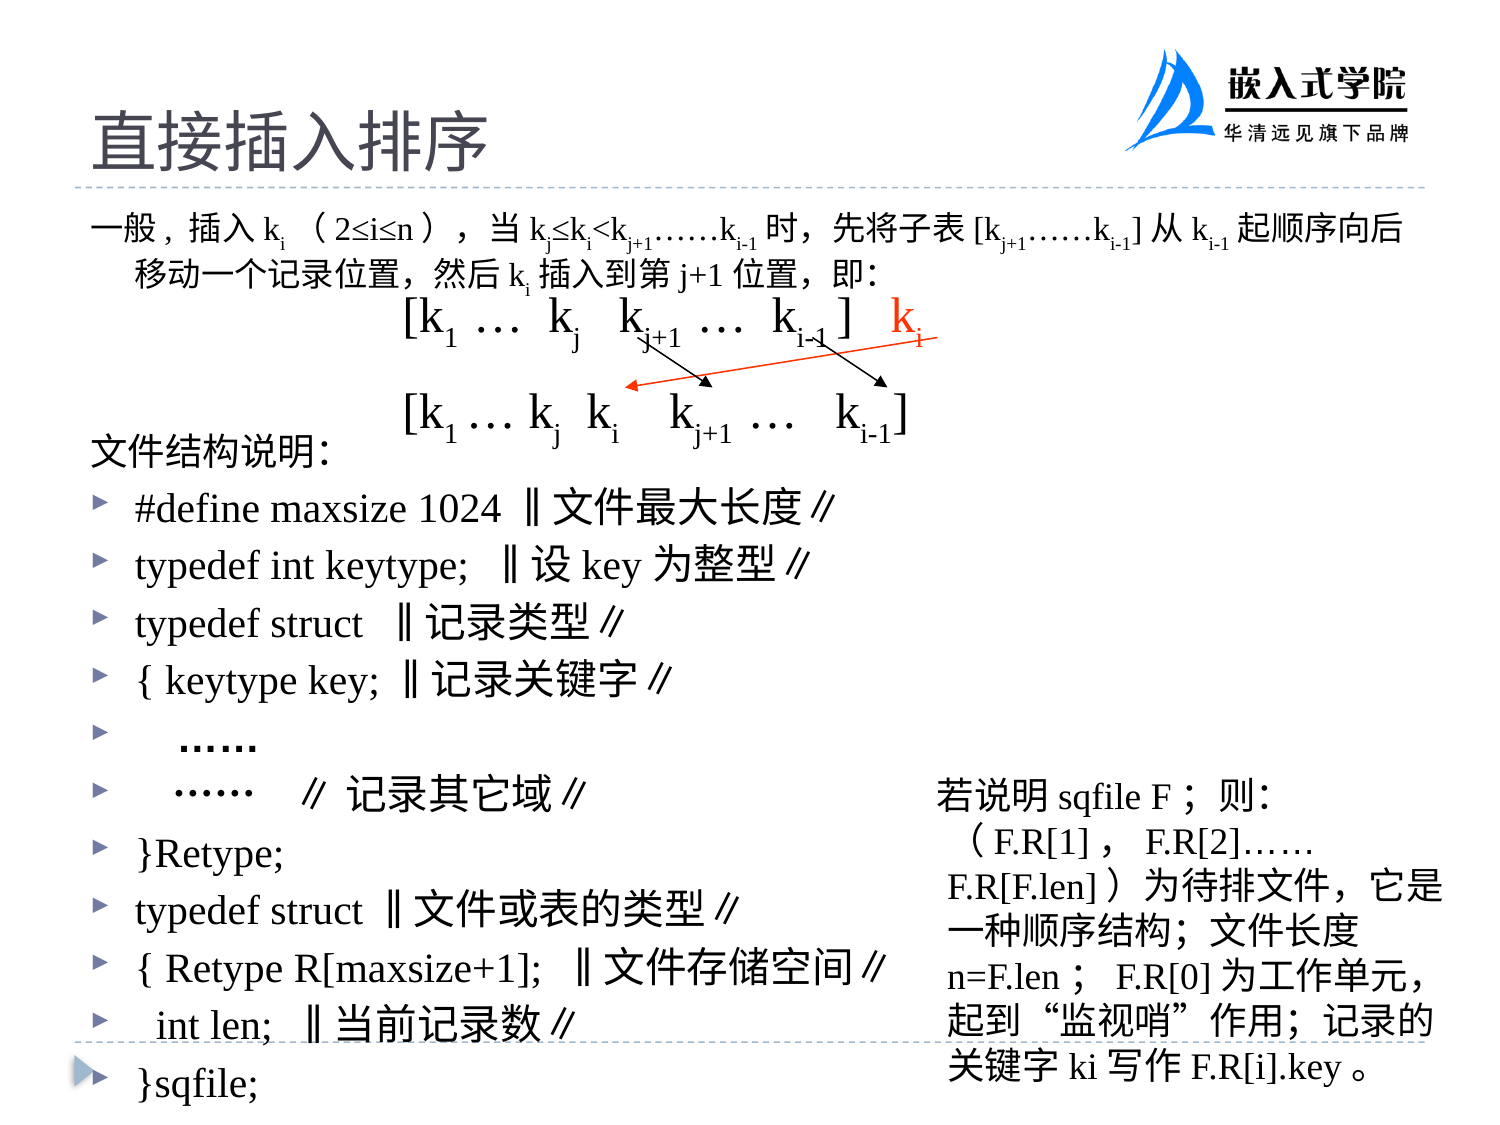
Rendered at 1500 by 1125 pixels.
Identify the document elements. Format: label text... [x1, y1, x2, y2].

title 直接插入排序 [74, 24, 1426, 188]
list 一般, 插入ki（2≤i≤n），当kj≤ki<kj+1……ki-1时，先将子表[kj+1……ki-1]从ki-1起顺序向后移动一个记录位置，然后ki插入到第j+1位置，即： 文件结构说明： #define maxsize 1024 ∥文件最大长度∥ typedef int keytype; ∥设key为整型∥ typedef struct ∥记录类型∥ { keytype key; ∥记录关键字∥ …… …… ∥记录其它域∥ }Retype; typedef struct ∥文件或表的类型∥ { Retype R[maxsize+1]; ∥文件存储空间∥ int len; ∥当前记录数∥ }sqfile; [74, 199, 1426, 1125]
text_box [387, 274, 1026, 441]
text_box 若说明sqfile F；则：（F.R[1]，F.R[2]……F.R[F.len]）为待排文件，它是一种顺序结构；文件长度n=F.len；F.R[0]为工作单元，起到“监视哨”作用；记录的关键字ki写作F.R[i].key。 [887, 764, 1463, 1095]
slide_number [100, 1042, 426, 1103]
